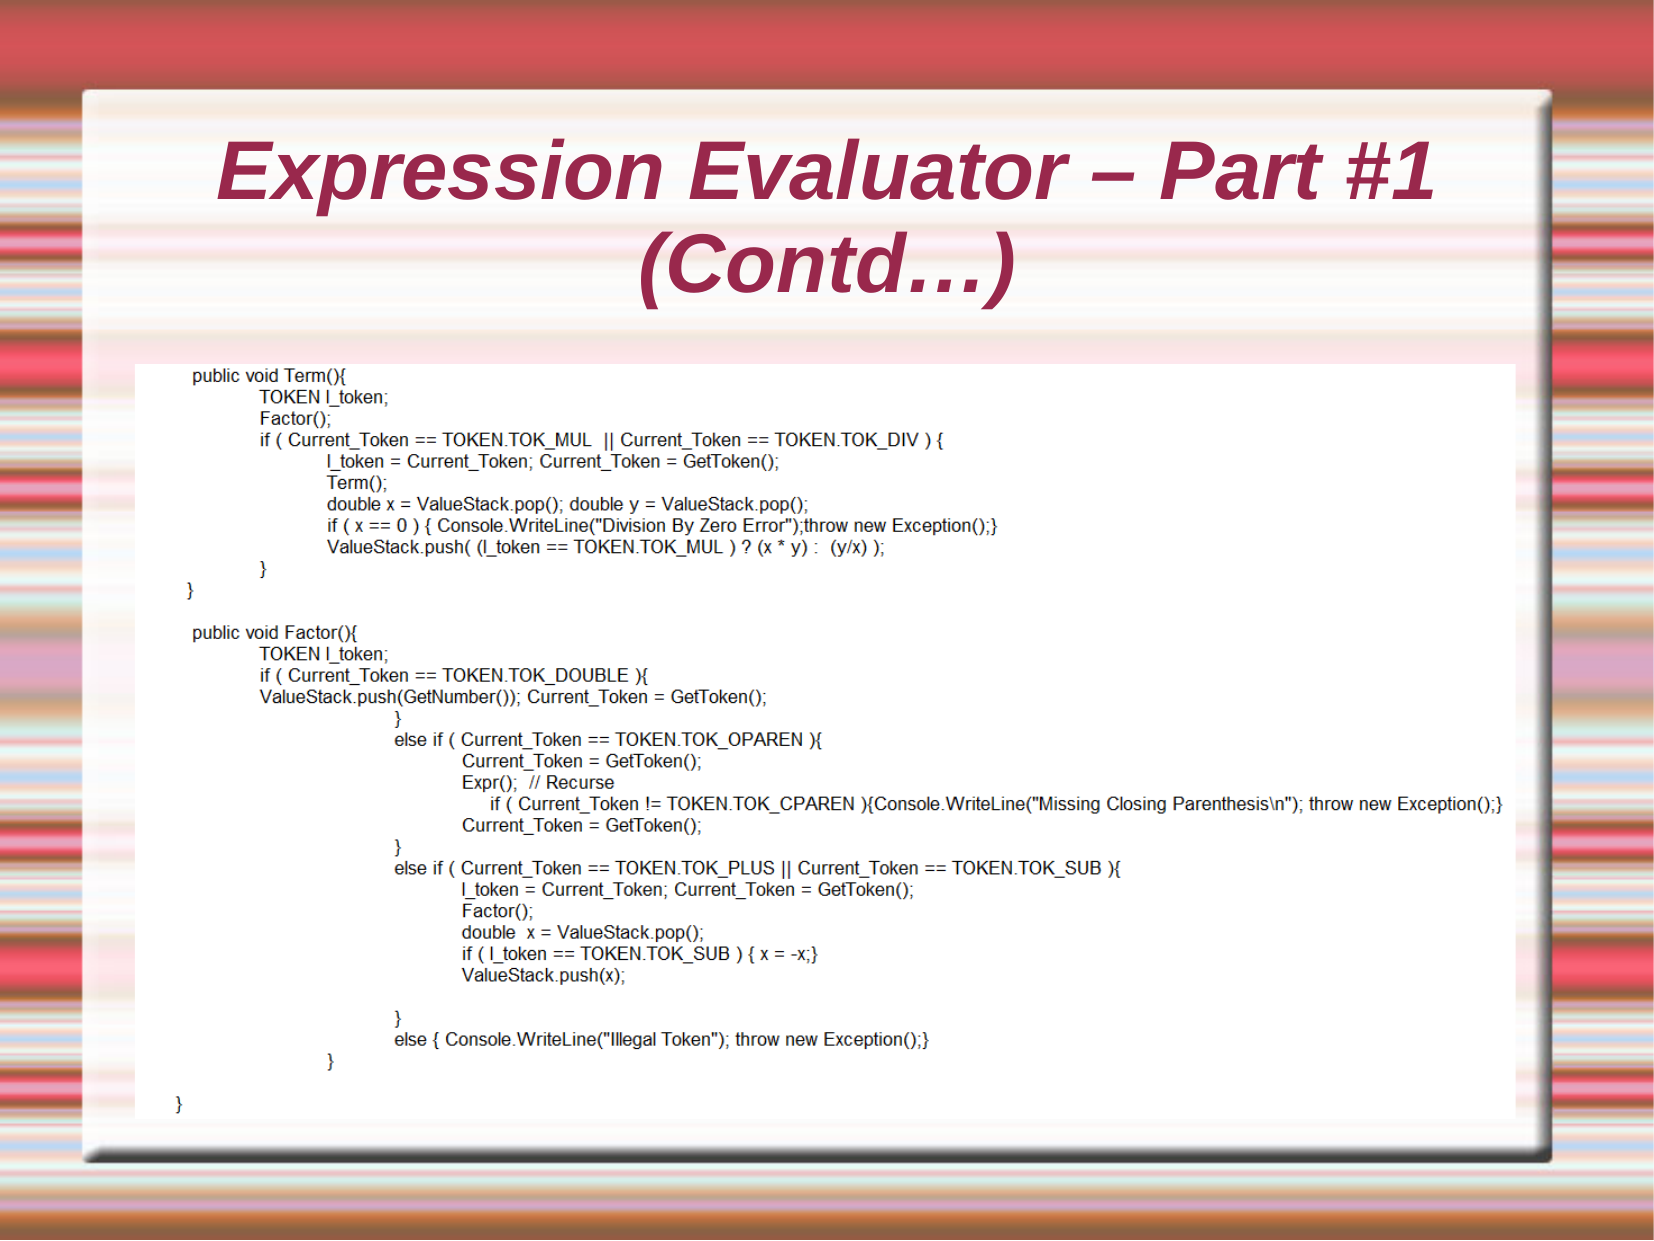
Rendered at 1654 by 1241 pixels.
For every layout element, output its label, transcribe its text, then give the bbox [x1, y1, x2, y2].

title Expression Evaluator – Part #1 (Contd…) [121, 114, 1534, 322]
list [134, 364, 1516, 1119]
picture [0, 0, 1654, 1240]
